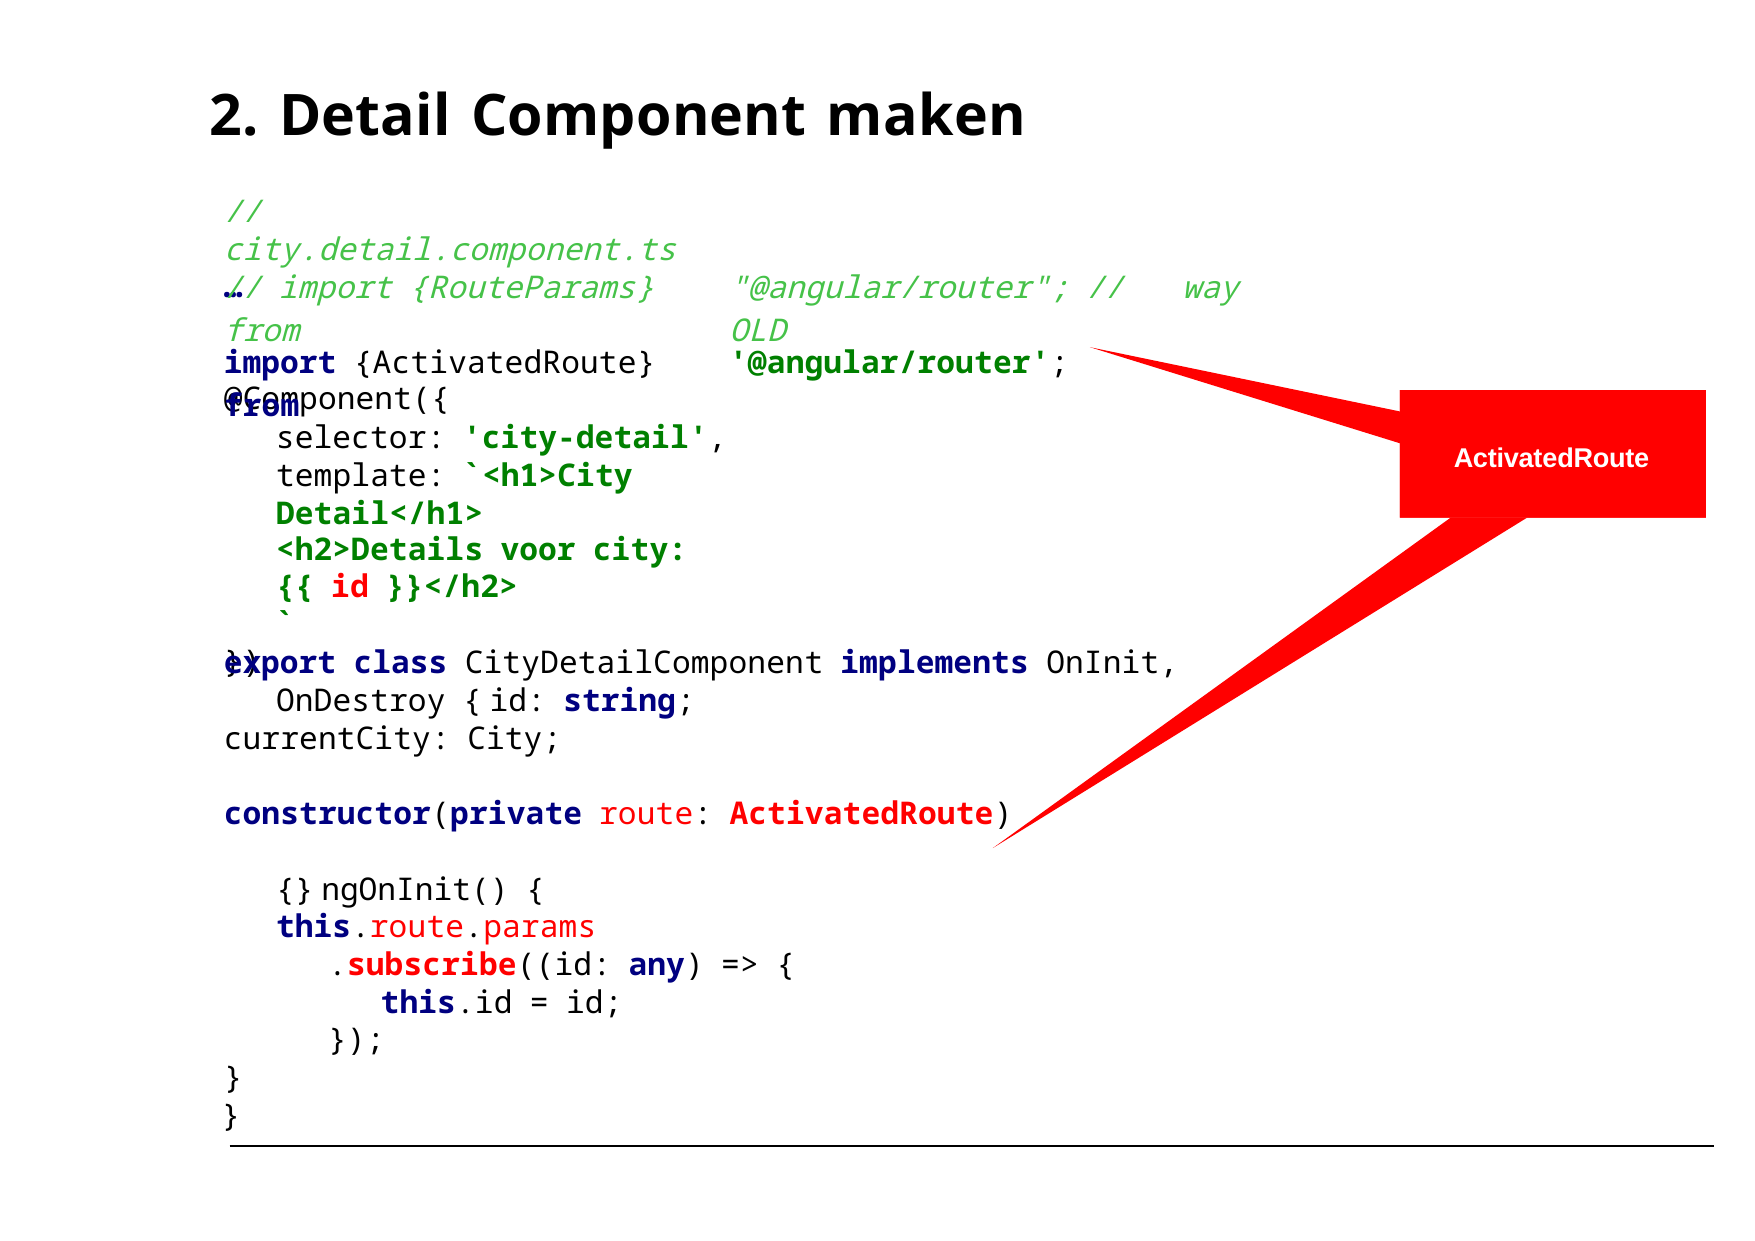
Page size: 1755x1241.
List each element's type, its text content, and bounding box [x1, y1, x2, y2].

table_header "@angular/router"; // OLD [721, 265, 1174, 340]
text_box [1240, 378, 1399, 443]
text_box @Component({ selector: 'city‐detail', template: `<h1>City Detail</h1> <h2>Details voor city: {{ id }}</h2> ` }) [221, 415, 906, 642]
table_header // import {RouteParams} from [218, 265, 721, 340]
table_header way [1174, 265, 1240, 340]
table_cell [1174, 340, 1240, 415]
text_box export class CityDetailComponent implements OnInit, OnDestroy { id: string; currentCity: City; constructor(private route: ActivatedRoute) {} ngOnInit() { this.route.params .subscribe((id: any) => { this.id = id; }); } } [221, 642, 1324, 1133]
title 2. Detail Component maken [75, 79, 1679, 287]
text_box [992, 390, 1706, 849]
text_box ActivatedRoute [1451, 439, 1654, 473]
table_cell import {ActivatedRoute} from [218, 340, 721, 415]
table_cell '@angular/router'; [721, 340, 1174, 415]
